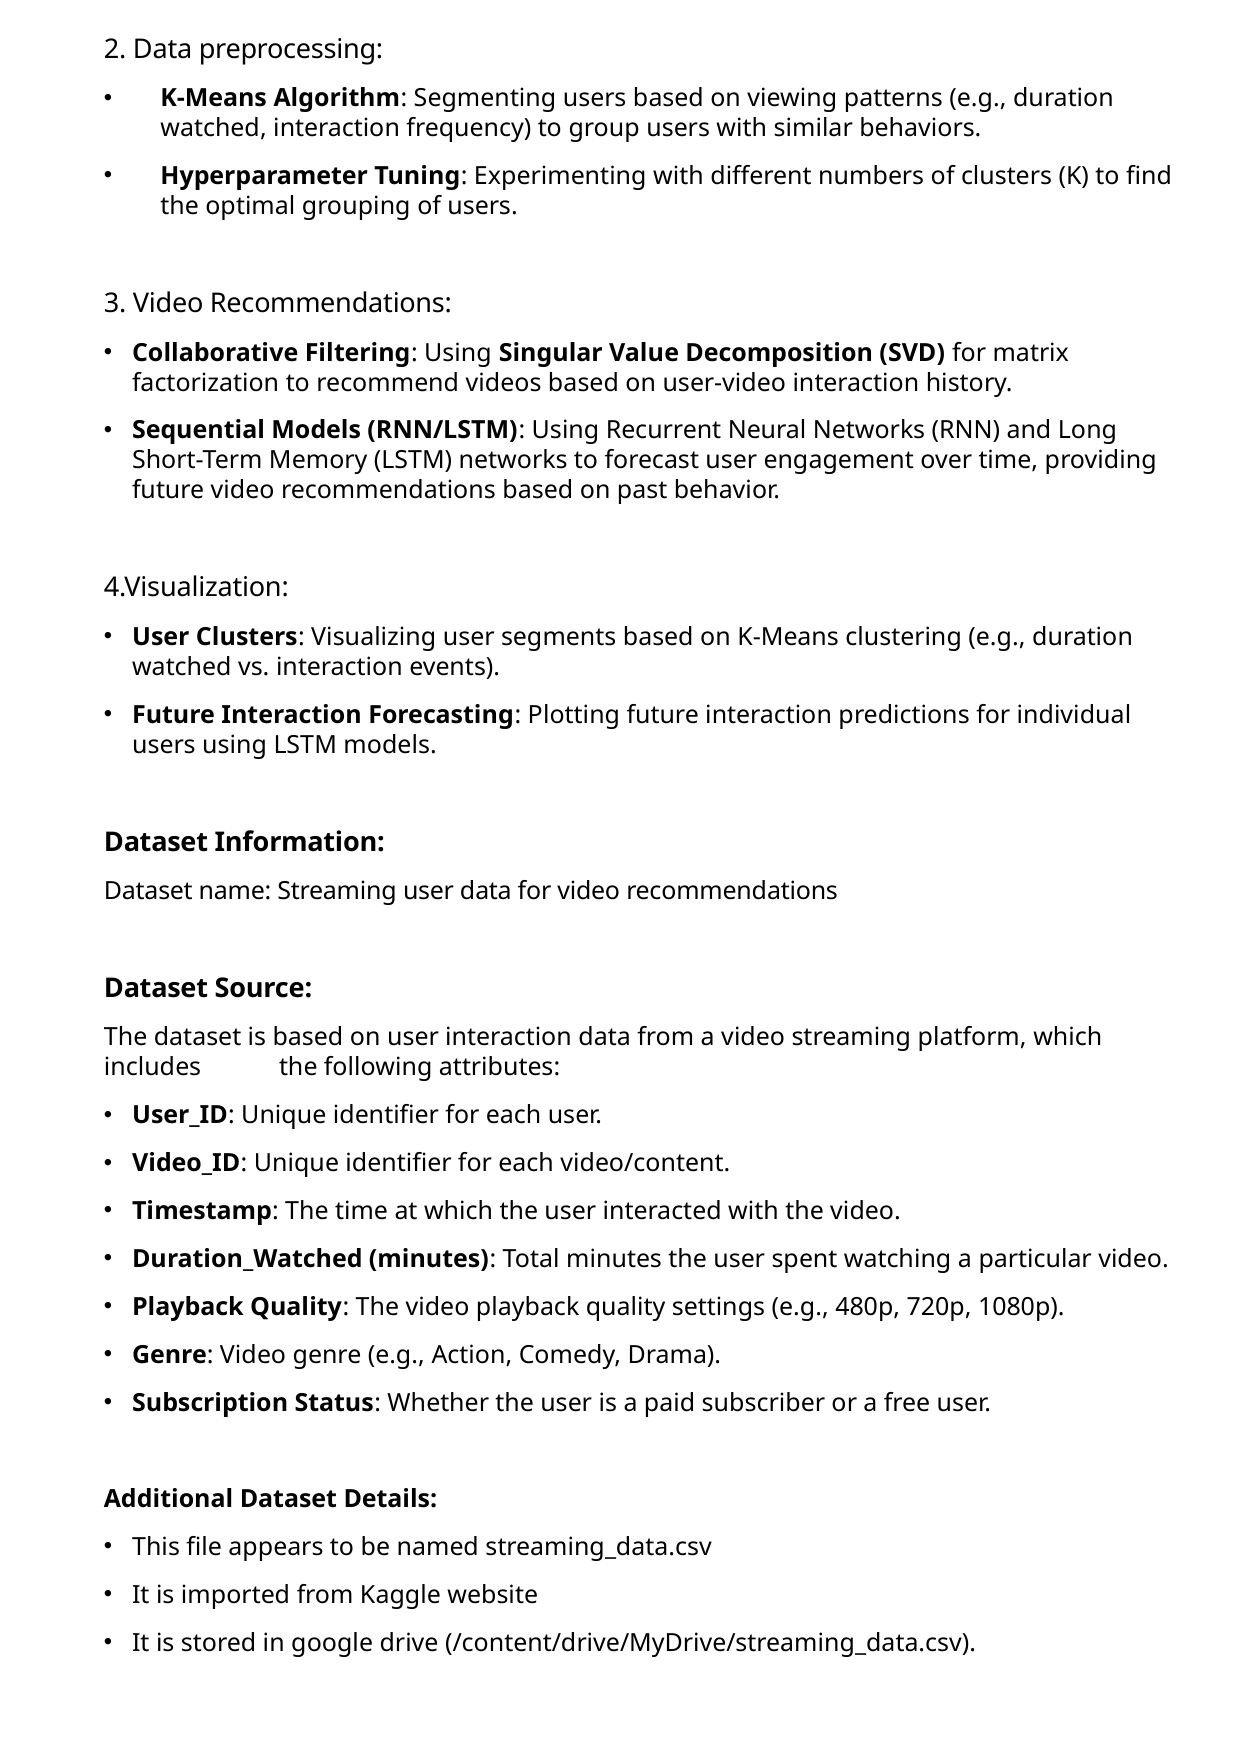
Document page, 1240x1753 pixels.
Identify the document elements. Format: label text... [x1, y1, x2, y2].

text_box 2. Data preprocessing: K-Means Algorithm: Segmenting users based on viewing patterns (e.g., duration watched, interaction frequency) to group users with similar behaviors. Hyperparameter Tuning: Experimenting with different numbers of clusters (K) to find the optimal grouping of users. 3. Video Recommendations: Collaborative Filtering: Using Singular Value Decomposition (SVD) for matrix factorization to recommend videos based on user-video interaction history. Sequential Models (RNN/LSTM): Using Recurrent Neural Networks (RNN) and Long Short-Term Memory (LSTM) networks to forecast user engagement over time, providing future video recommendations based on past behavior. 4.Visualization: User Clusters: Visualizing user segments based on K-Means clustering (e.g., duration watched vs. interaction events). Future Interaction Forecasting: Plotting future interaction predictions for individual users using LSTM models. Dataset Information: Dataset name: Streaming user data for video recommendations Dataset Source: The dataset is based on user interaction data from a video streaming platform, which includes the following attributes: User_ID: Unique identifier for each user. Video_ID: Unique identifier for each video/content. Timestamp: The time at which the user interacted with the video. Duration_Watched (minutes): Total minutes the user spent watching a particular video. Playback Quality: The video playback quality settings (e.g., 480p, 720p, 1080p). Genre: Video genre (e.g., Action, Comedy, Drama). Subscription Status: Whether the user is a paid subscriber or a free user. Additional Dataset Details: This file appears to be named streaming_data.csv It is imported from Kaggle website It is stored in google drive (/content/drive/MyDrive/streaming_data.csv). [50, 24, 1189, 1712]
